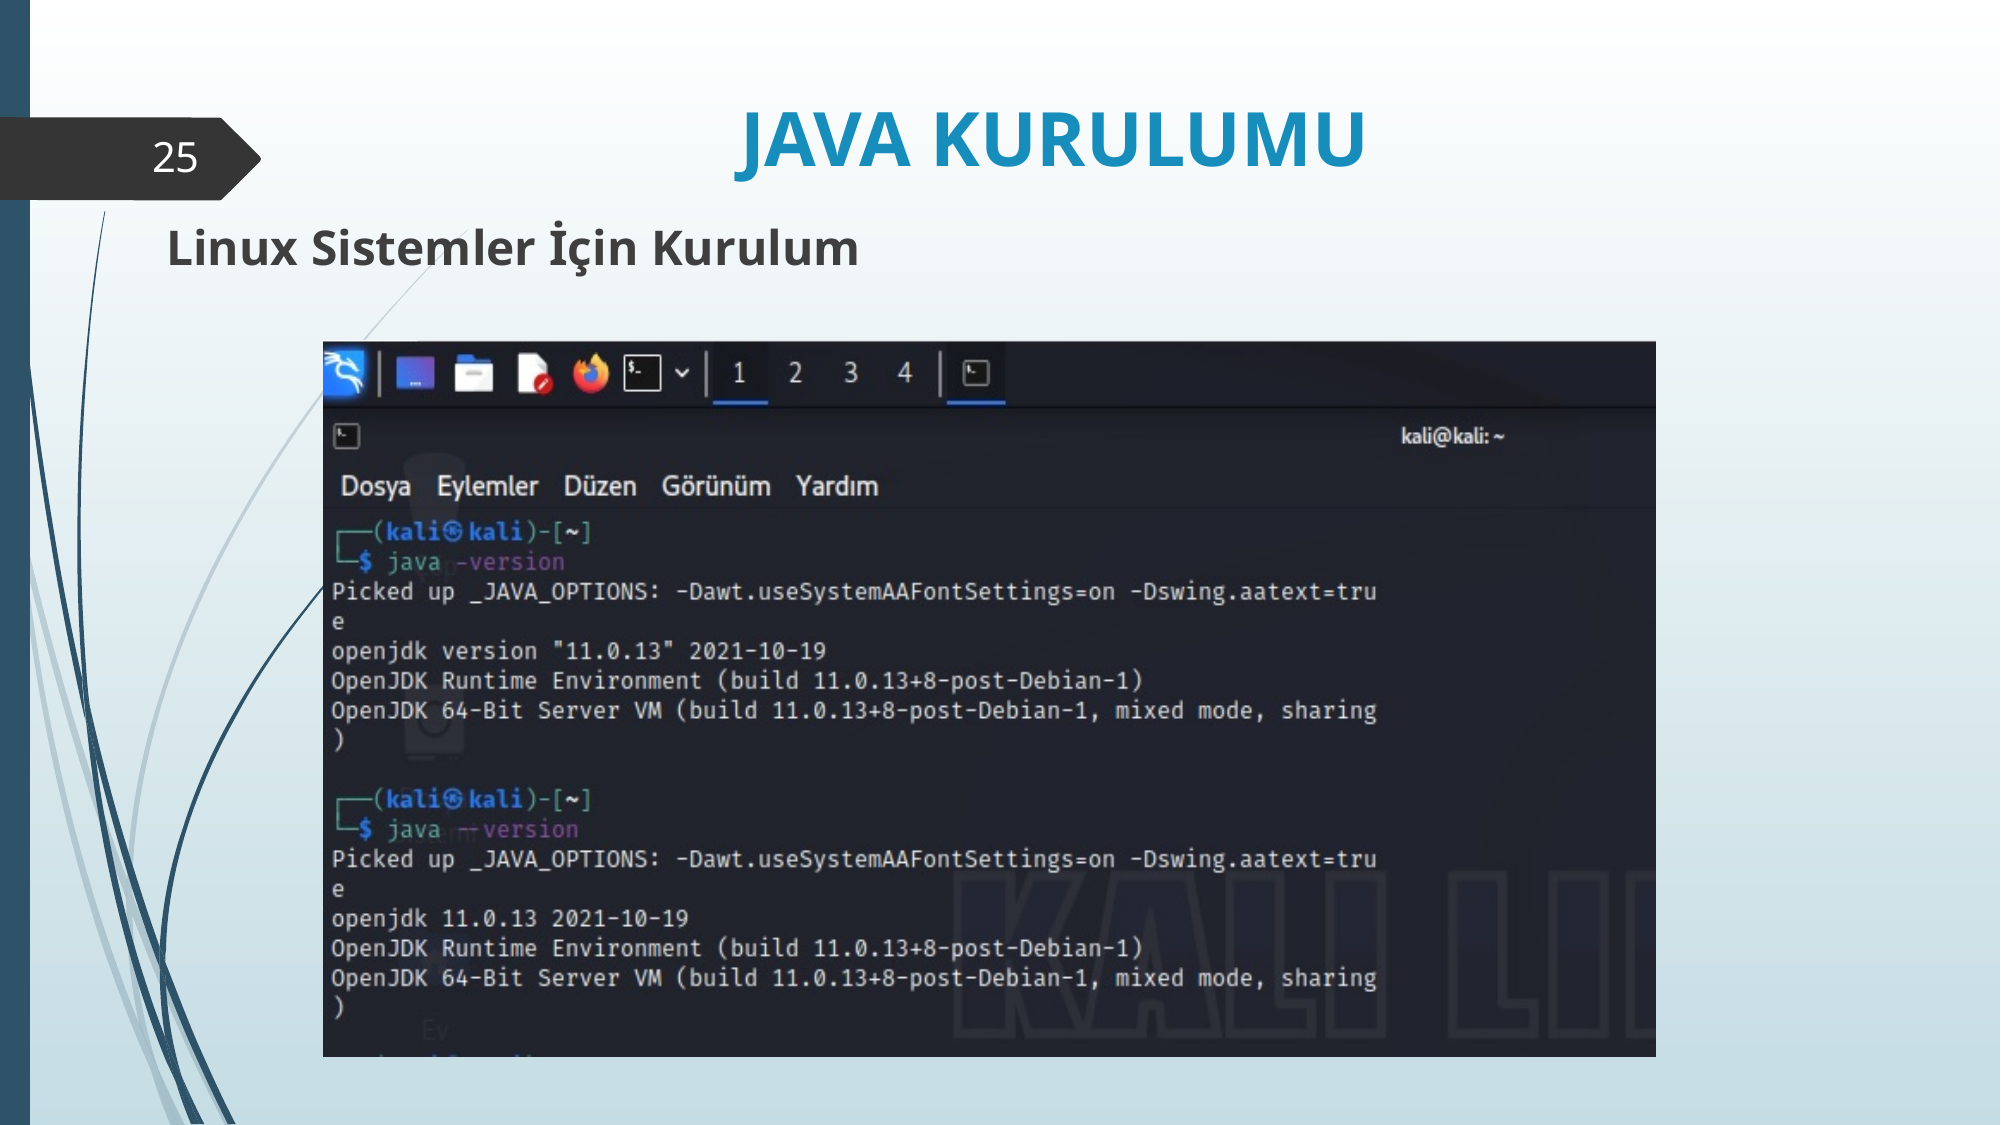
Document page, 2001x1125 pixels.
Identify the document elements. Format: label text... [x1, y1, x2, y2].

picture [323, 340, 1657, 1057]
title JAVA KURULUMU [323, 84, 1786, 209]
text_box Linux Sistemler İçin Kurulum [151, 209, 2000, 1125]
slide_number 25 [87, 129, 216, 190]
